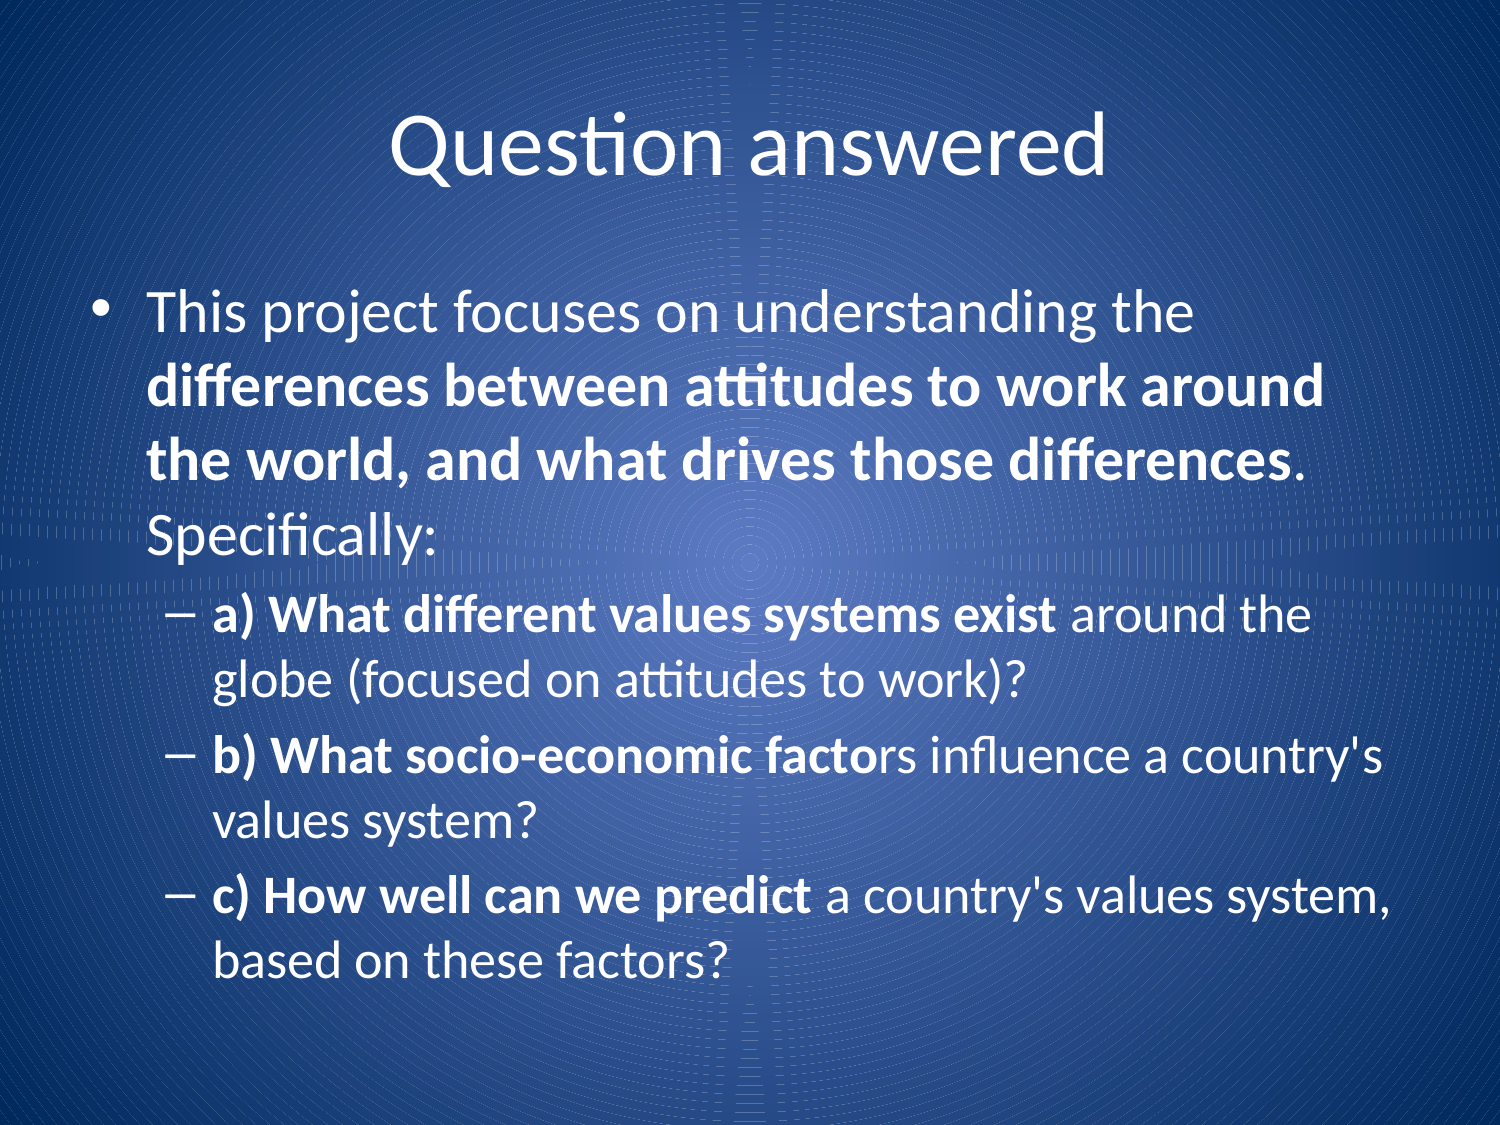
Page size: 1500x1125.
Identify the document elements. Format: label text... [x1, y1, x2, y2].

title Question answered [75, 45, 1425, 233]
list This project focuses on understanding the differences between attitudes to work around the world, and what drives those differences. Specifically: a) What different values systems exist around the globe (focused on attitudes to work)? b) What socio-economic factors influence a country's values system? c) How well can we predict a country's values system, based on these factors? [75, 262, 1425, 1005]
